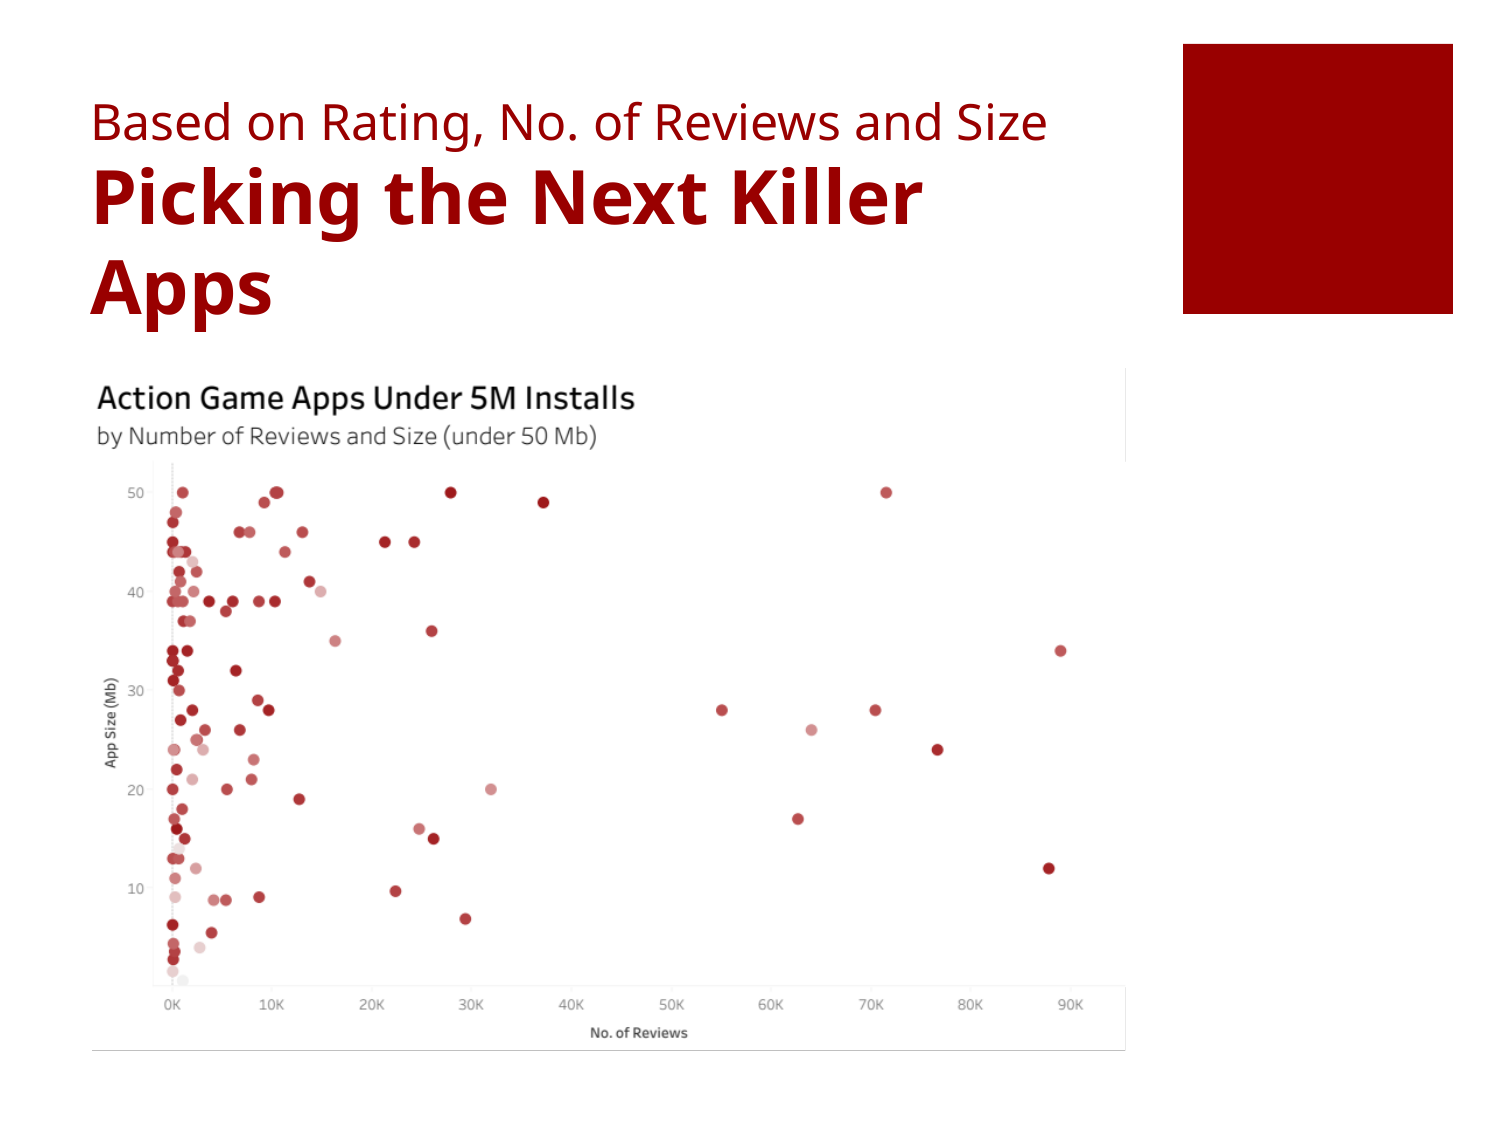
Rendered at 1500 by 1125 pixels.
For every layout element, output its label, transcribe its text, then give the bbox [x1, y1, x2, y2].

title Based on Rating, No. of Reviews and Size Picking the Next Killer Apps [75, 149, 1143, 338]
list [74, 368, 1144, 1051]
